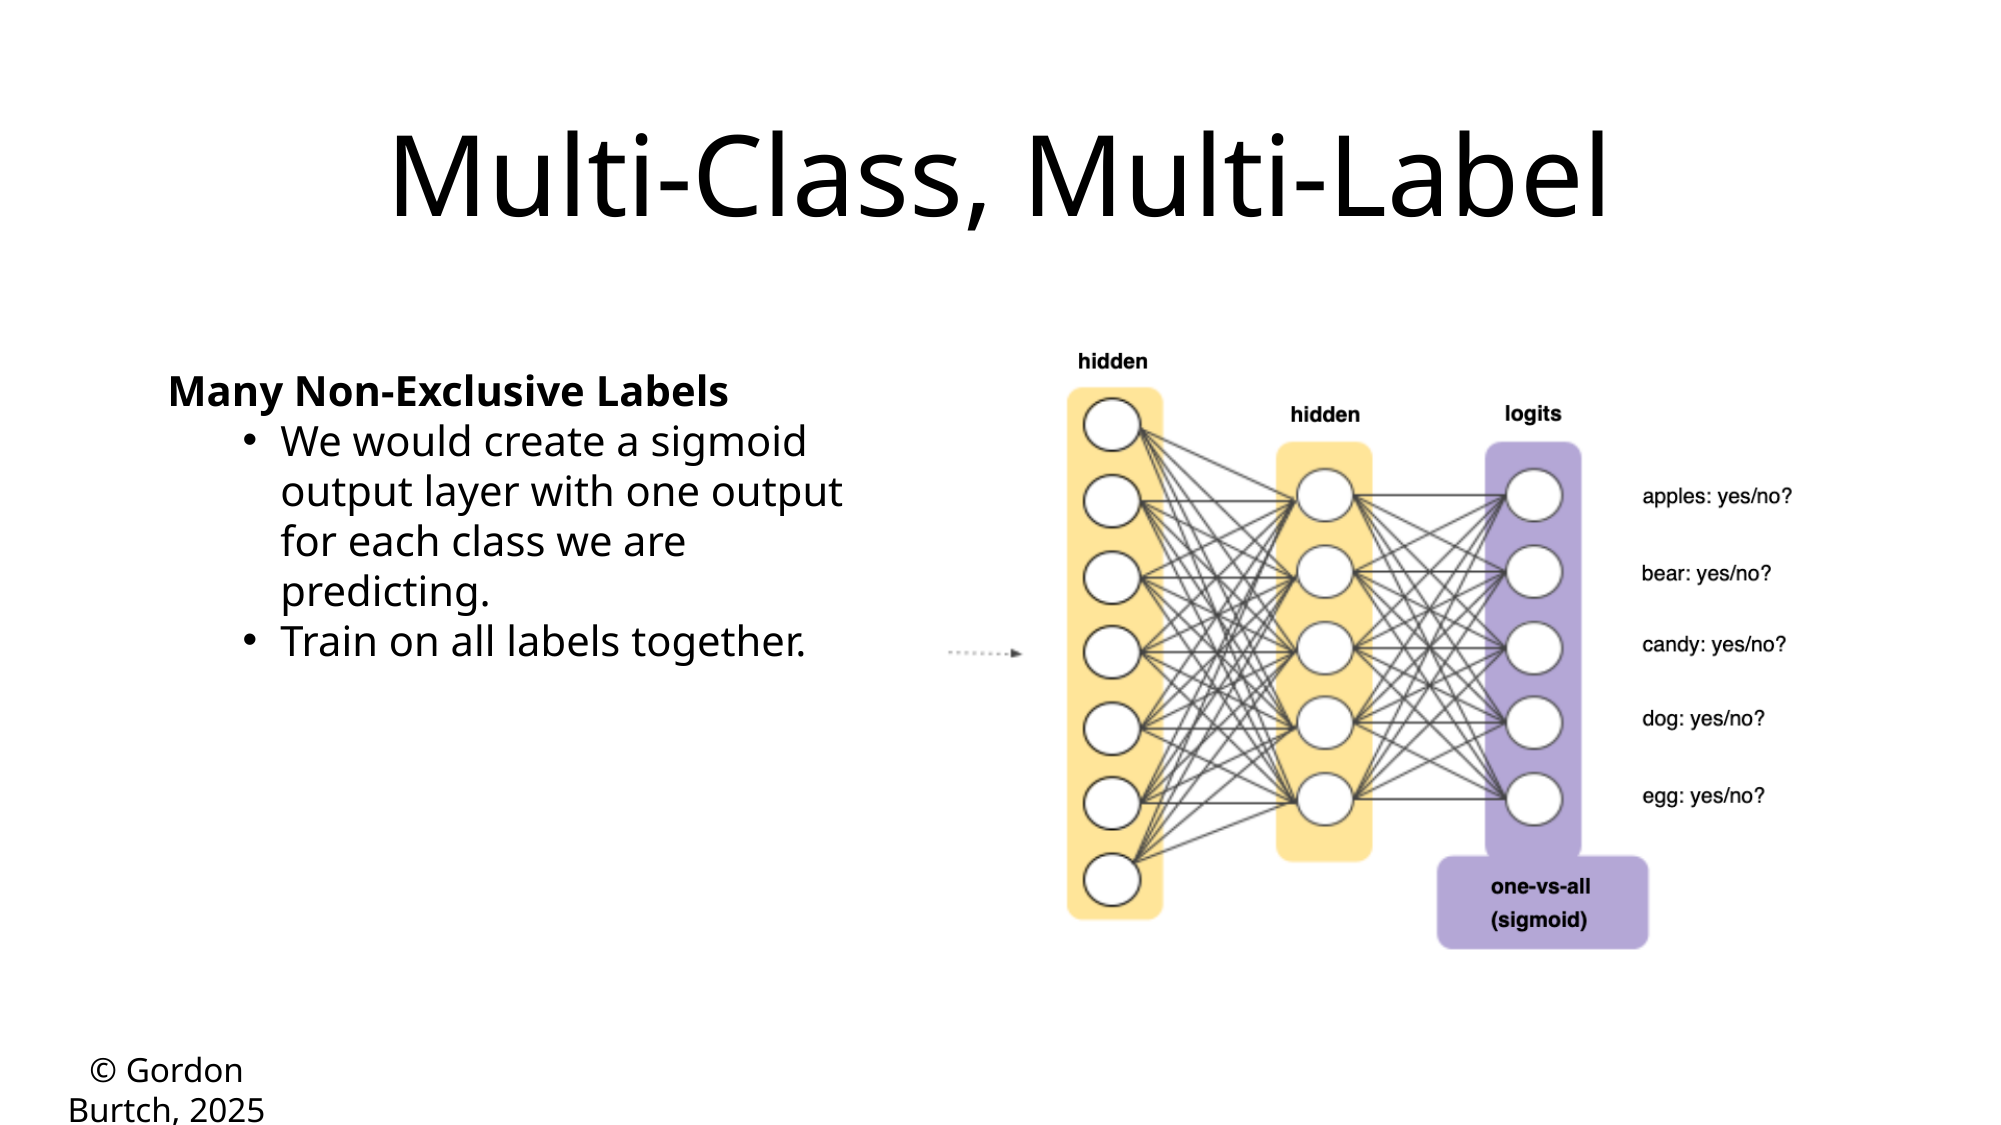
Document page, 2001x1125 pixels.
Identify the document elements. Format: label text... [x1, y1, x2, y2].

text_box Many Non-Exclusive Labels We would create a sigmoid output layer with one output for each class we are predicting. Train on all labels together. [152, 357, 894, 708]
text_box Multi-Class, Multi-Label [340, 96, 1660, 247]
picture [925, 331, 1798, 951]
